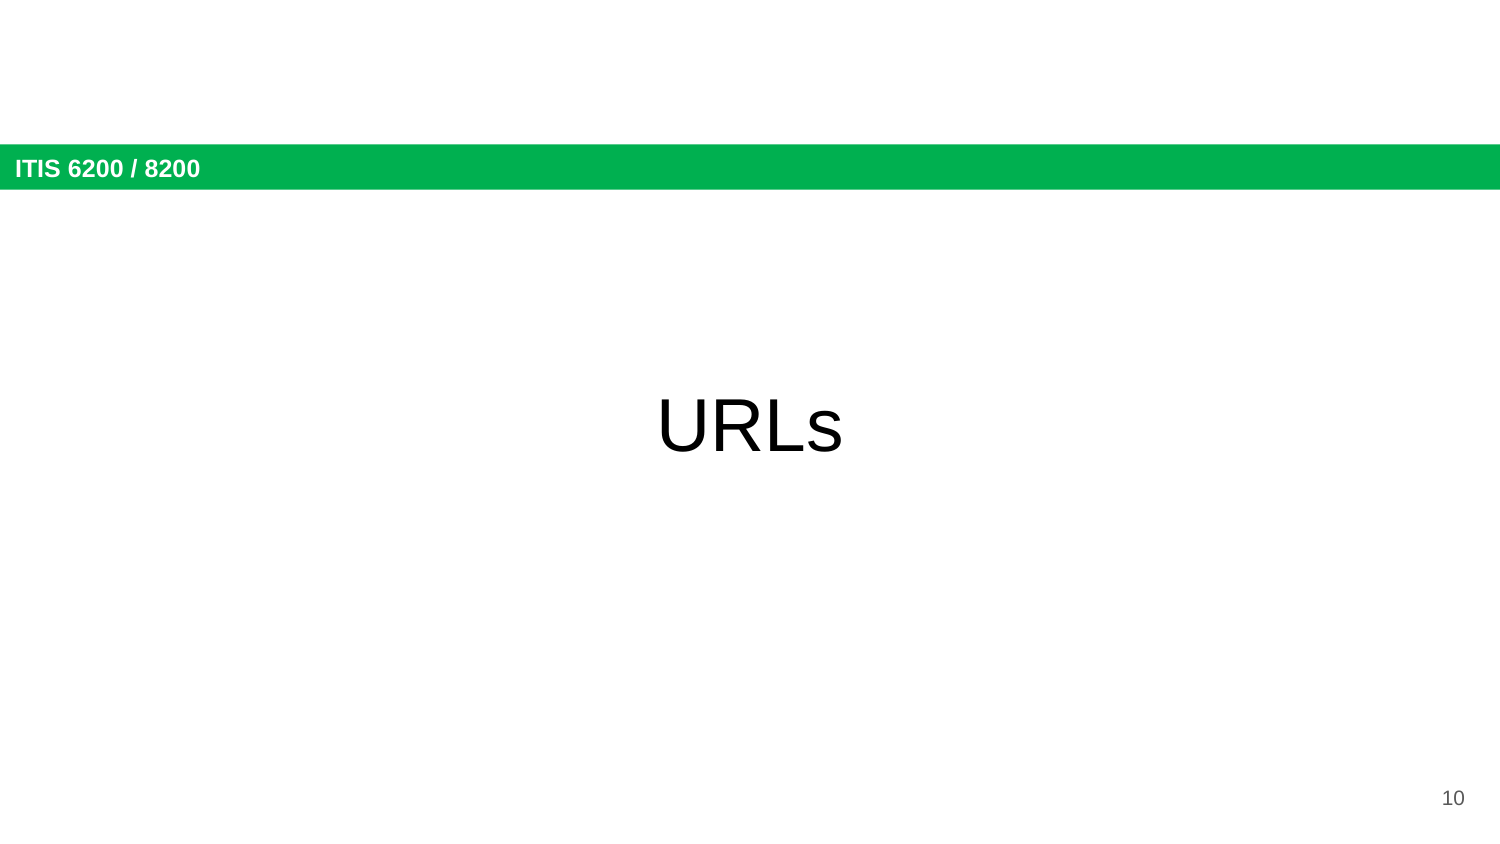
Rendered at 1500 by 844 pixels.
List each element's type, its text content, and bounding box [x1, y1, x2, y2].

title URLs [51, 352, 1449, 491]
slide_number 10 [1389, 764, 1480, 830]
